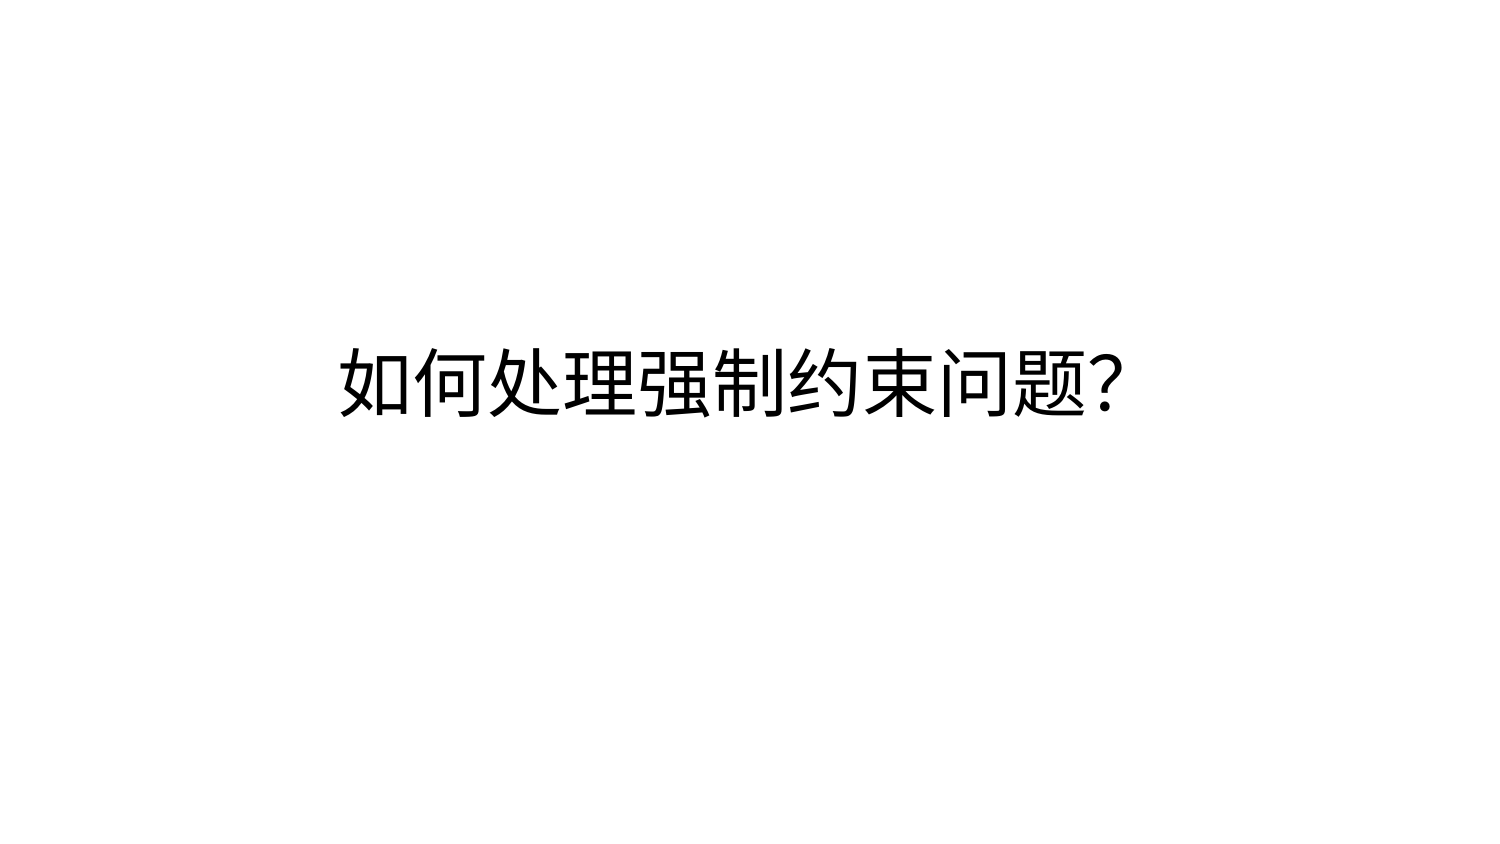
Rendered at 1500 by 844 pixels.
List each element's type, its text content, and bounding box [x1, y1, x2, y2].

title 如何处理强制约束问题？ [112, 291, 1388, 473]
